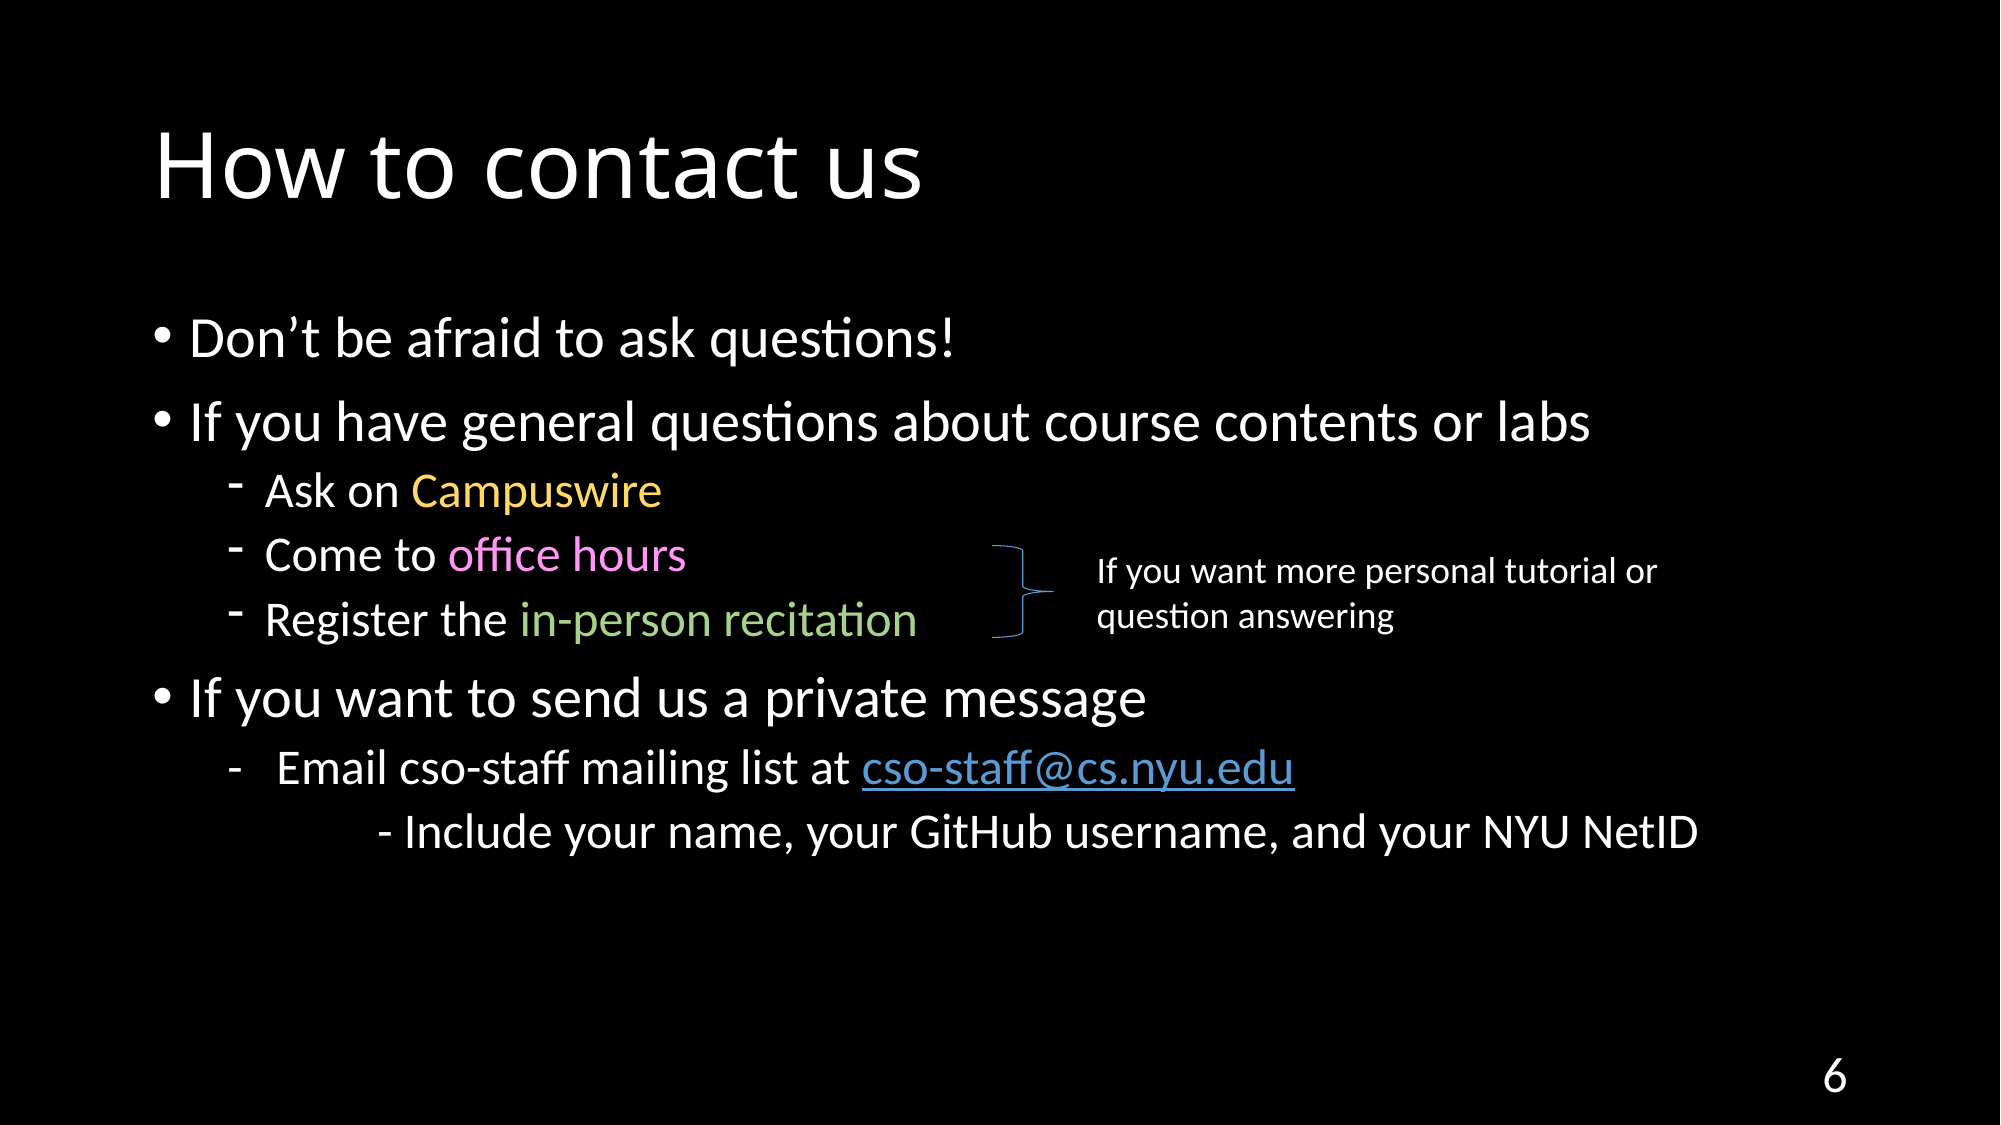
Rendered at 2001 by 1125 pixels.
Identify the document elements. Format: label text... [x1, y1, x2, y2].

slide_number 6 [1412, 1042, 1863, 1103]
title How to contact us [137, 59, 1863, 278]
list Don’t be afraid to ask questions! If you have general questions about course contents or labs Ask on Campuswire Come to office hours Register the in-person recitation If you want to send us a private message - Email cso-staff mailing list at cso-staff@cs.nyu.edu - Include your name, your GitHub username, and your NYU NetID [137, 299, 1863, 1014]
text_box If you want more personal tutorial or question answering [1081, 538, 1720, 644]
text_box [991, 545, 1054, 638]
